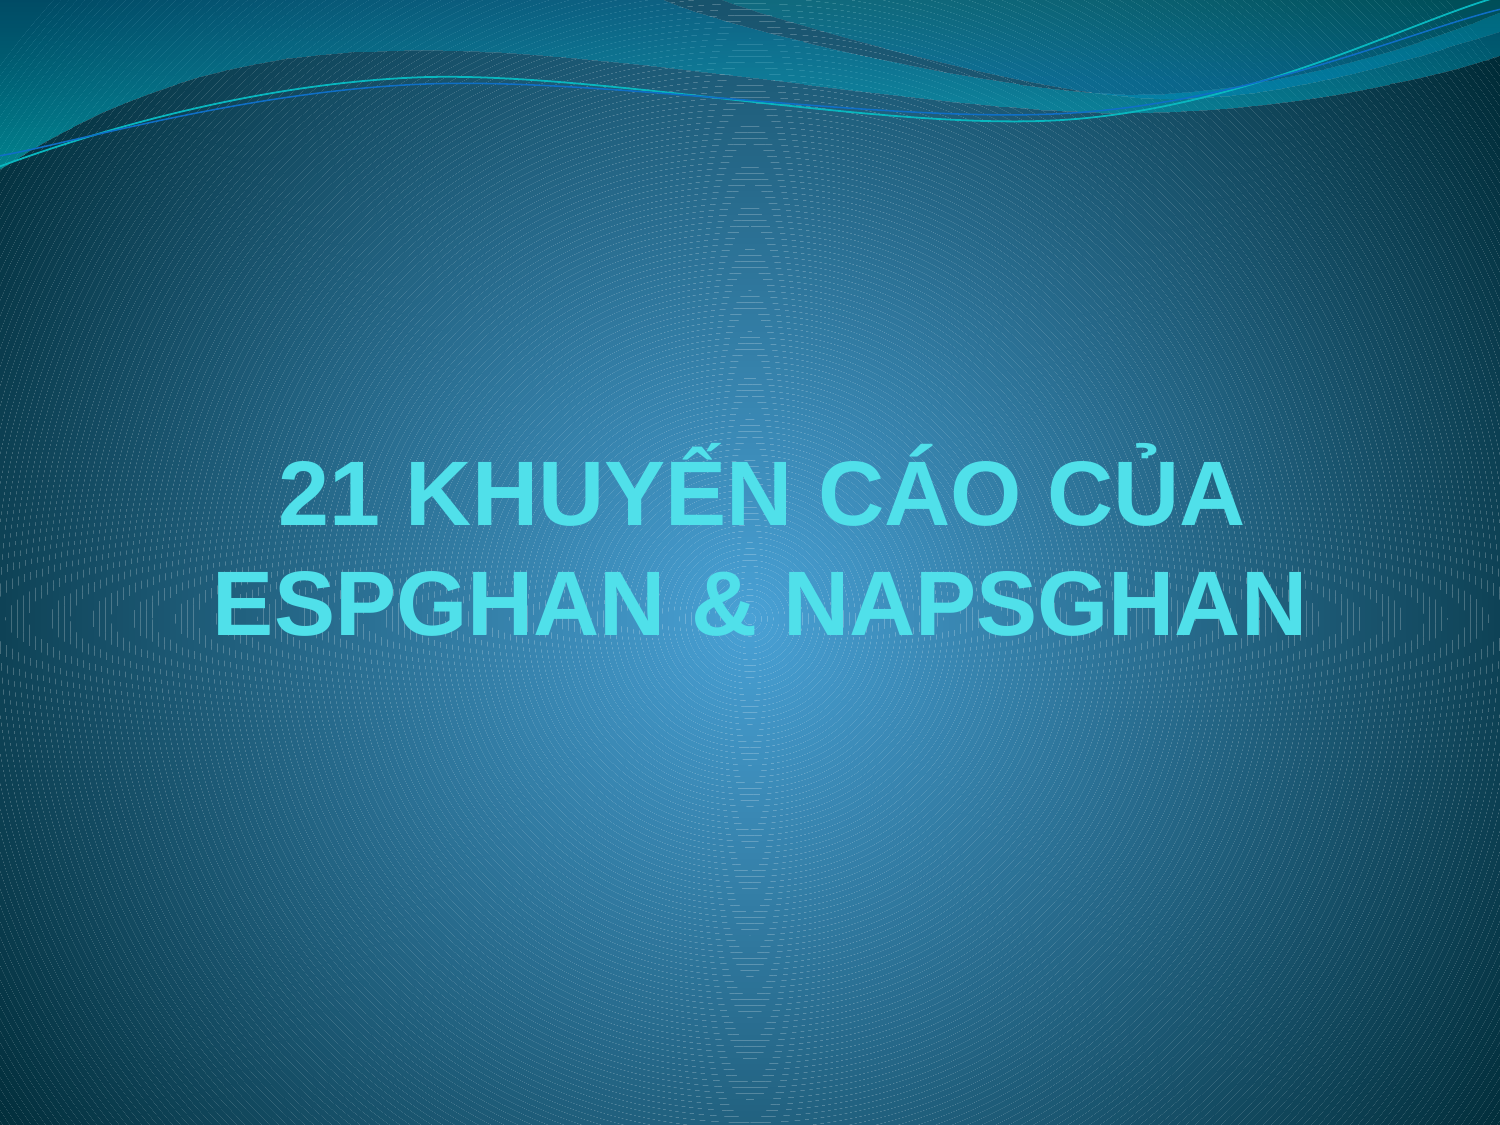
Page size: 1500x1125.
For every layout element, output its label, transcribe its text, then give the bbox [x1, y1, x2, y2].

title 21 KHUYẾN CÁO CỦA ESPGHAN & NAPSGHAN [125, 412, 1400, 654]
